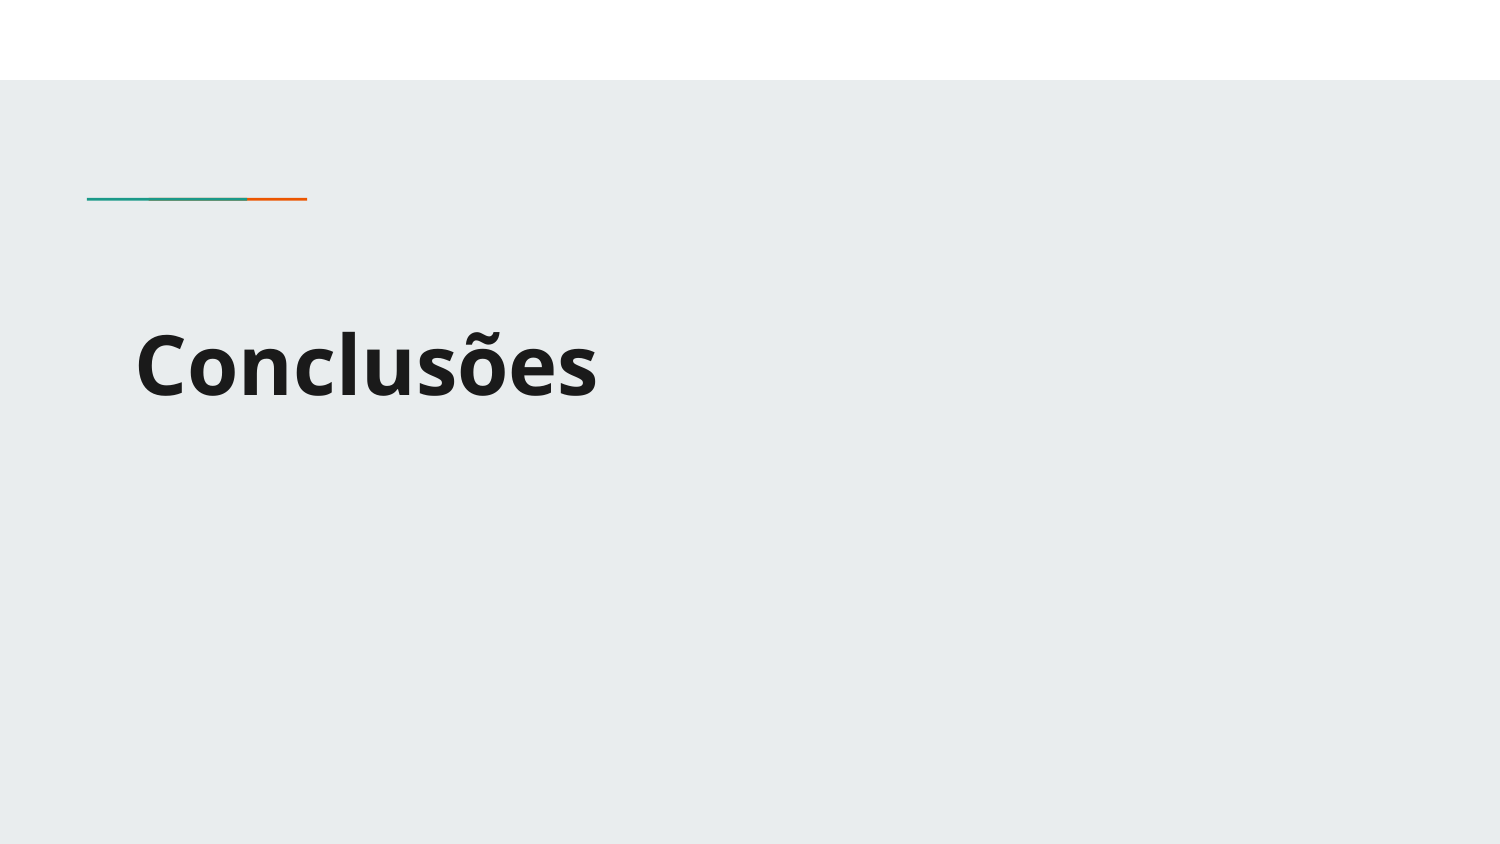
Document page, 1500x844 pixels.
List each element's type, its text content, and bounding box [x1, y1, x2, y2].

title Conclusões [119, 291, 1381, 435]
